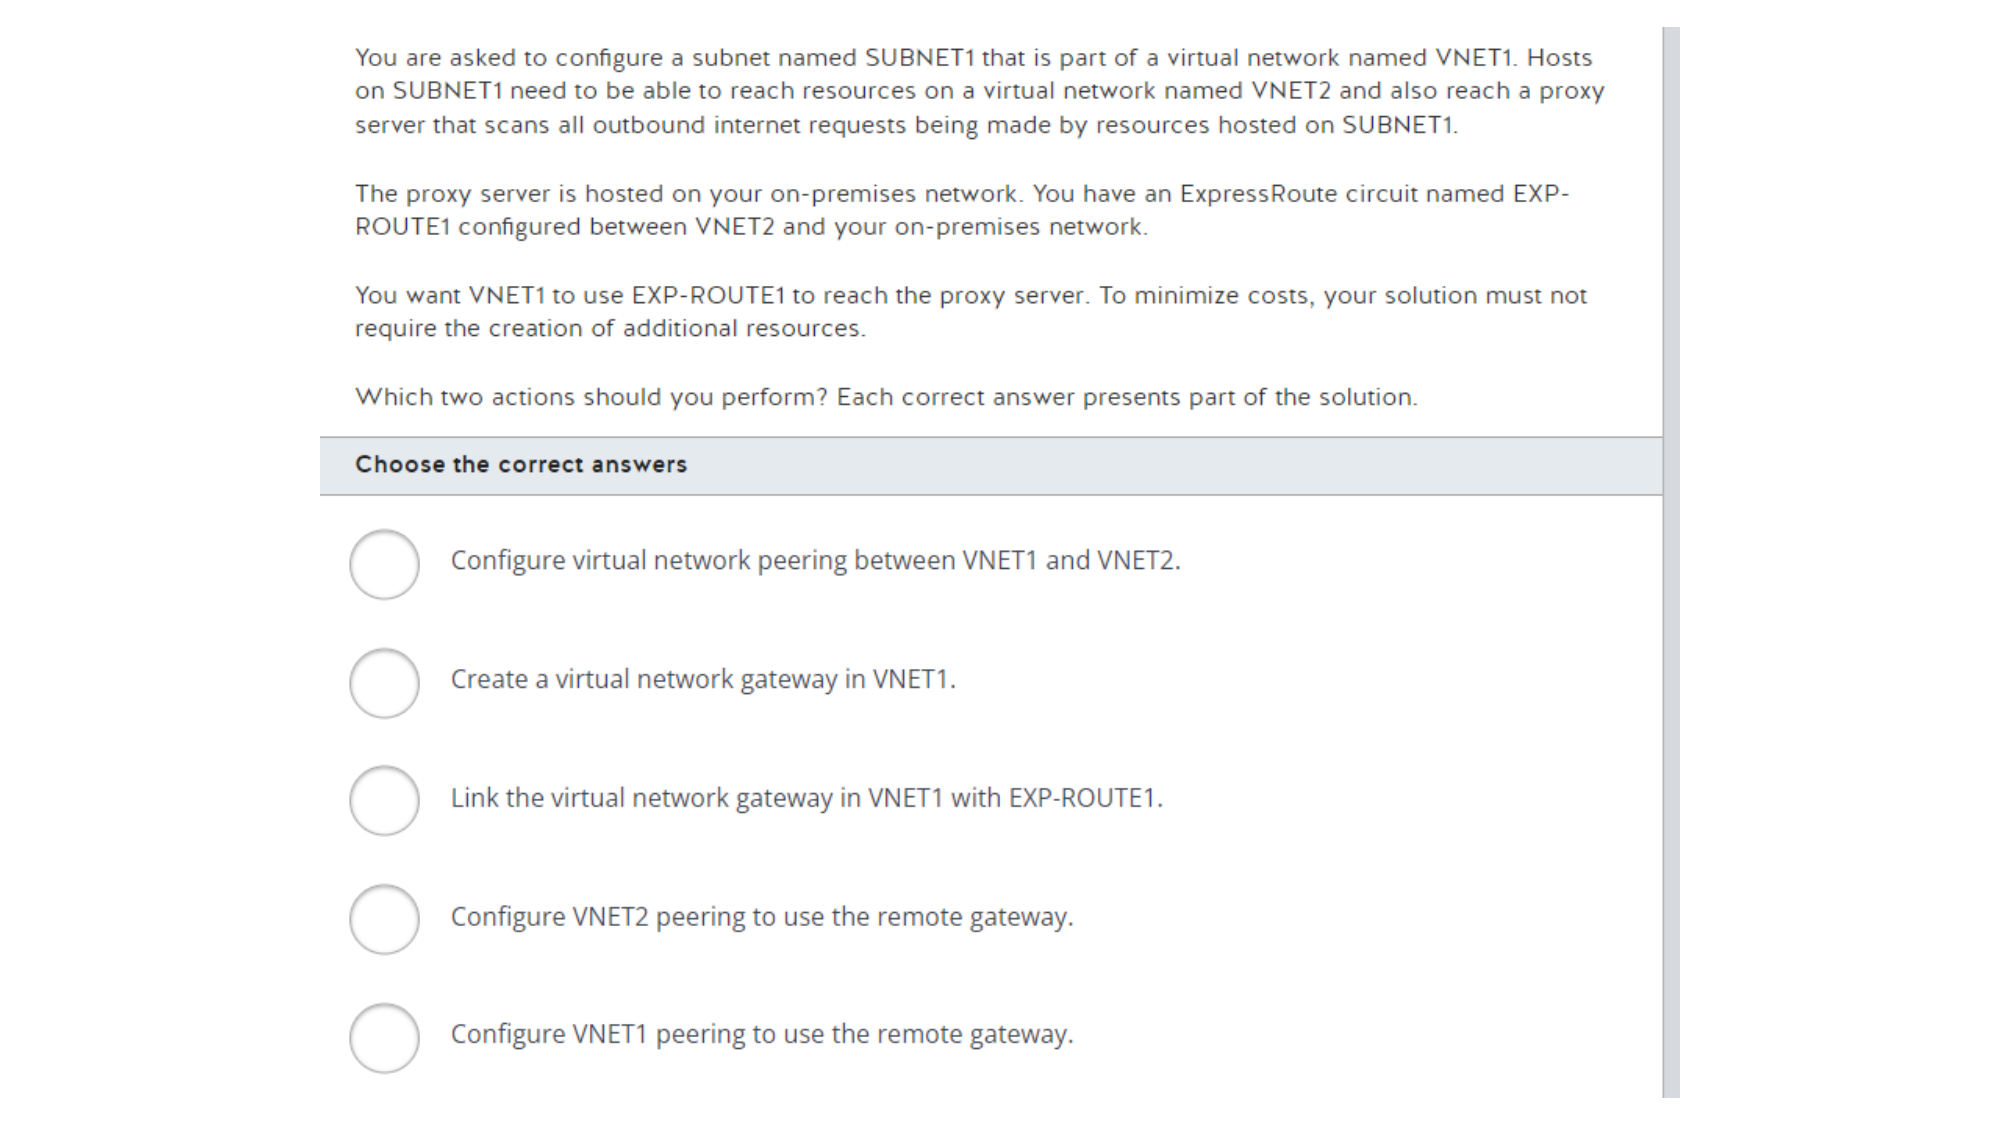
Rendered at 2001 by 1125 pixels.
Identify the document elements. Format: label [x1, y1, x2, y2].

picture [320, 27, 1680, 1098]
